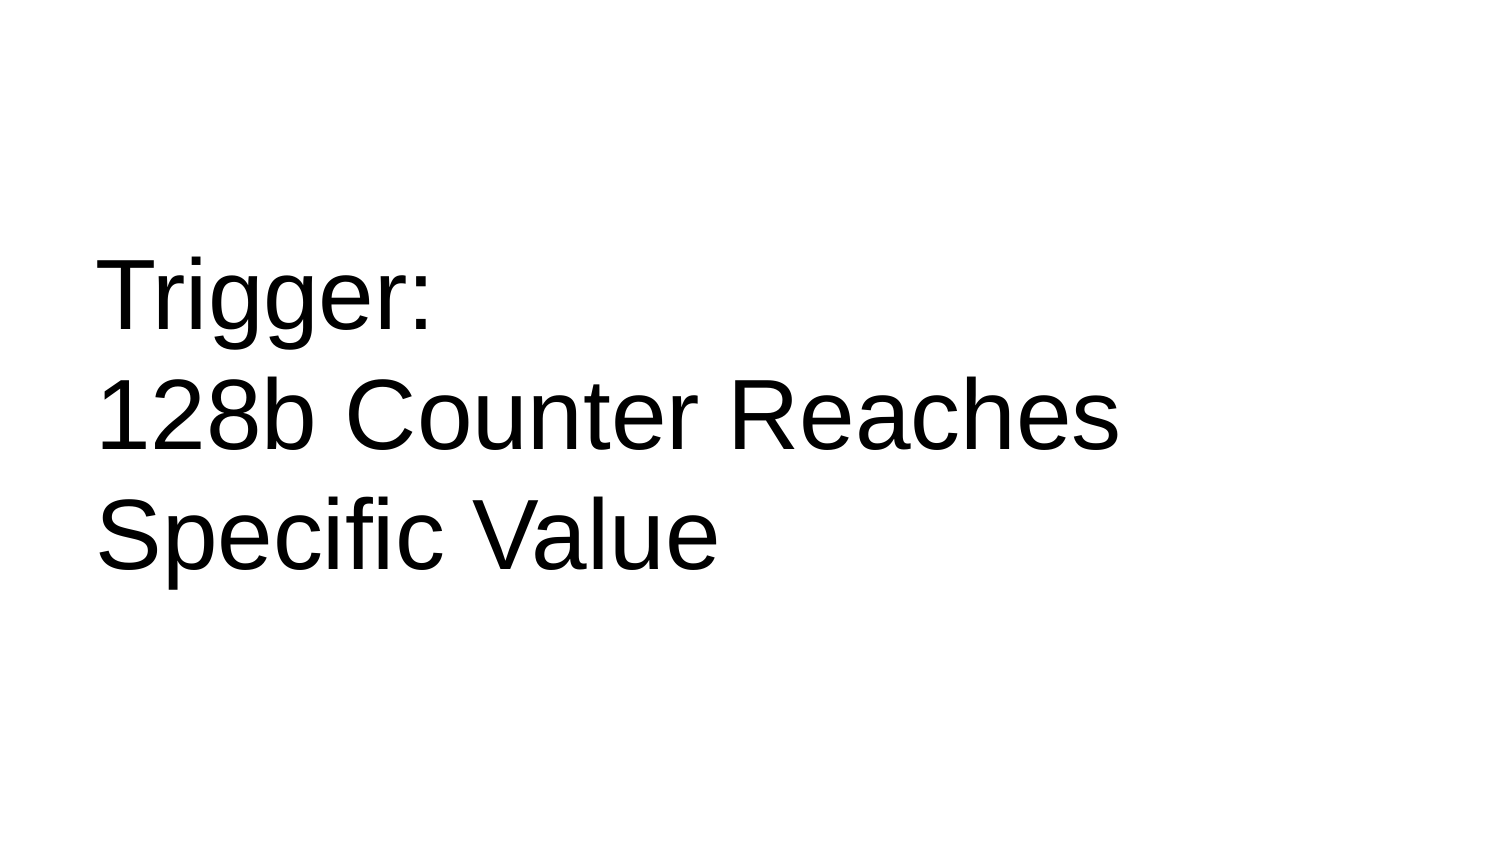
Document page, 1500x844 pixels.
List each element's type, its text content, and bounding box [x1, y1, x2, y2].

title Trigger: 128b Counter Reaches Specific Value [80, 73, 1462, 745]
